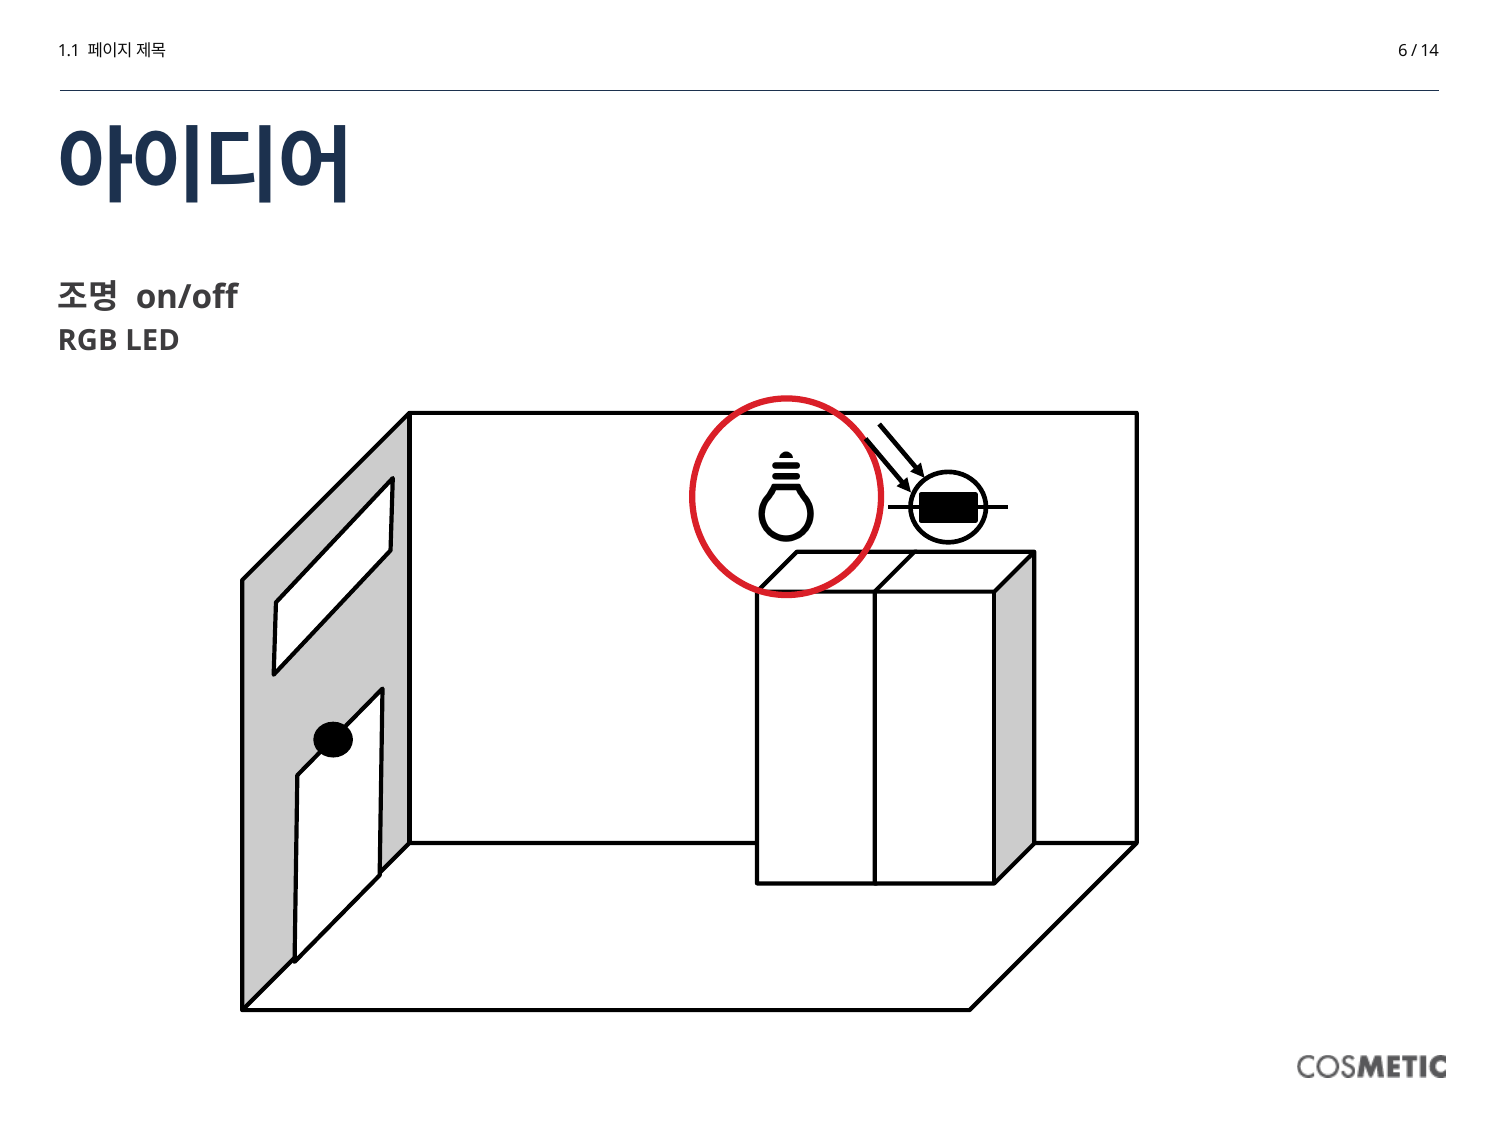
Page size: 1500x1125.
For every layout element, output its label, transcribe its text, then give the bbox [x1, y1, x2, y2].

title 아이디어 [42, 114, 1190, 211]
text_box [919, 492, 978, 523]
text_box [240, 410, 1139, 1013]
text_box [865, 438, 912, 493]
text_box [865, 549, 913, 554]
text_box [313, 721, 353, 758]
text_box 조명 on/off RGB LED [42, 267, 1433, 477]
text_box 1.1 페이지 제목 [43, 31, 303, 67]
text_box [878, 423, 925, 478]
text_box [872, 549, 1037, 886]
picture [1297, 1055, 1446, 1078]
text_box [292, 686, 385, 964]
text_box [910, 471, 986, 505]
text_box [692, 398, 881, 596]
text_box 6 / 14 [1193, 32, 1454, 70]
text_box [271, 476, 395, 677]
picture [734, 445, 838, 548]
text_box [754, 589, 873, 886]
text_box [911, 514, 985, 543]
